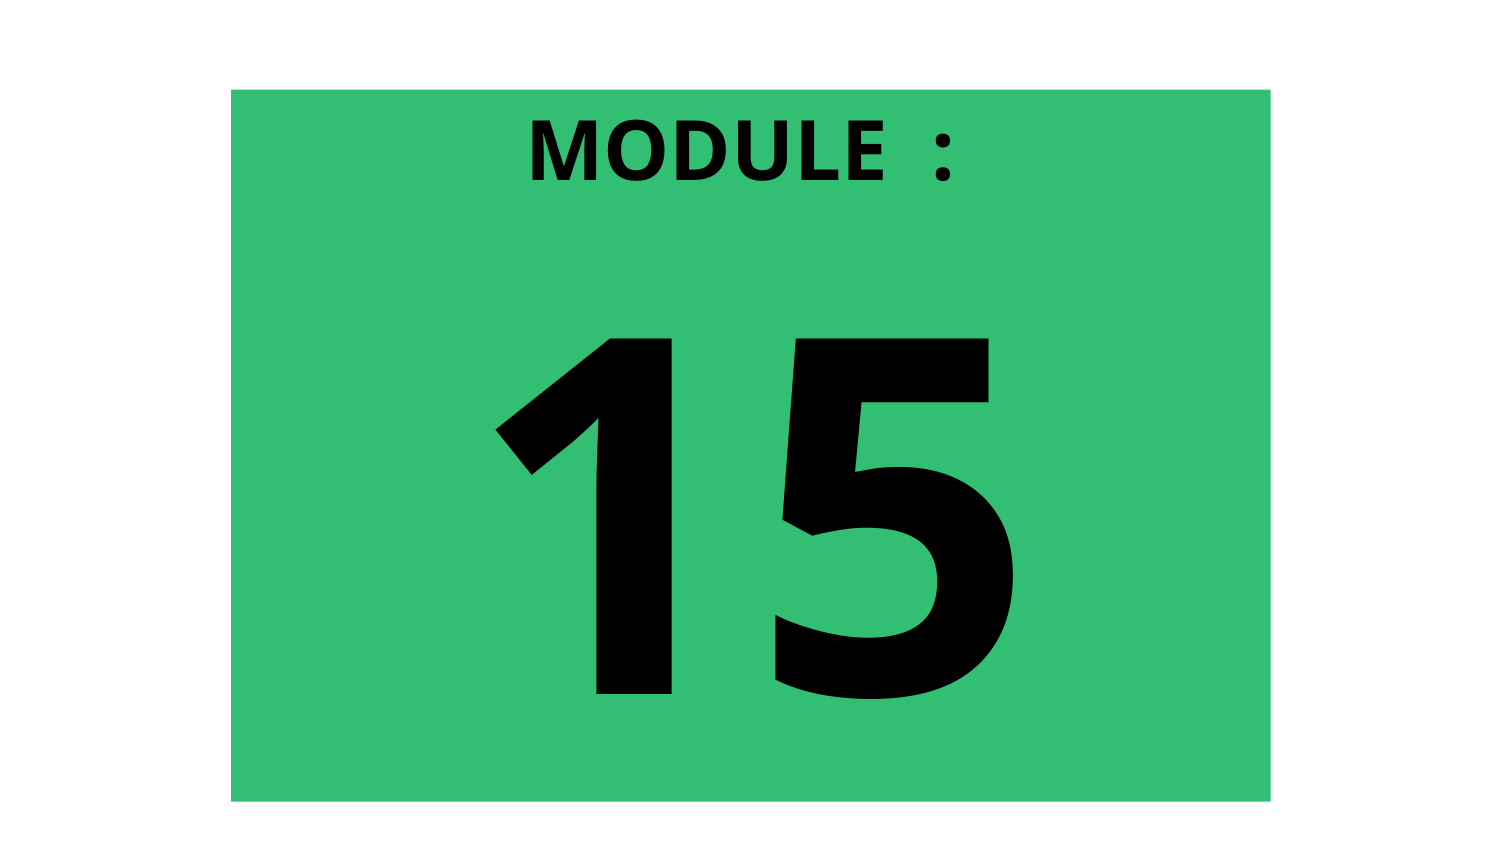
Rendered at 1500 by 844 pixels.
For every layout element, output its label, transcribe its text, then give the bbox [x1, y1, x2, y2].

text_box MODULE : 15 [231, 89, 1271, 802]
